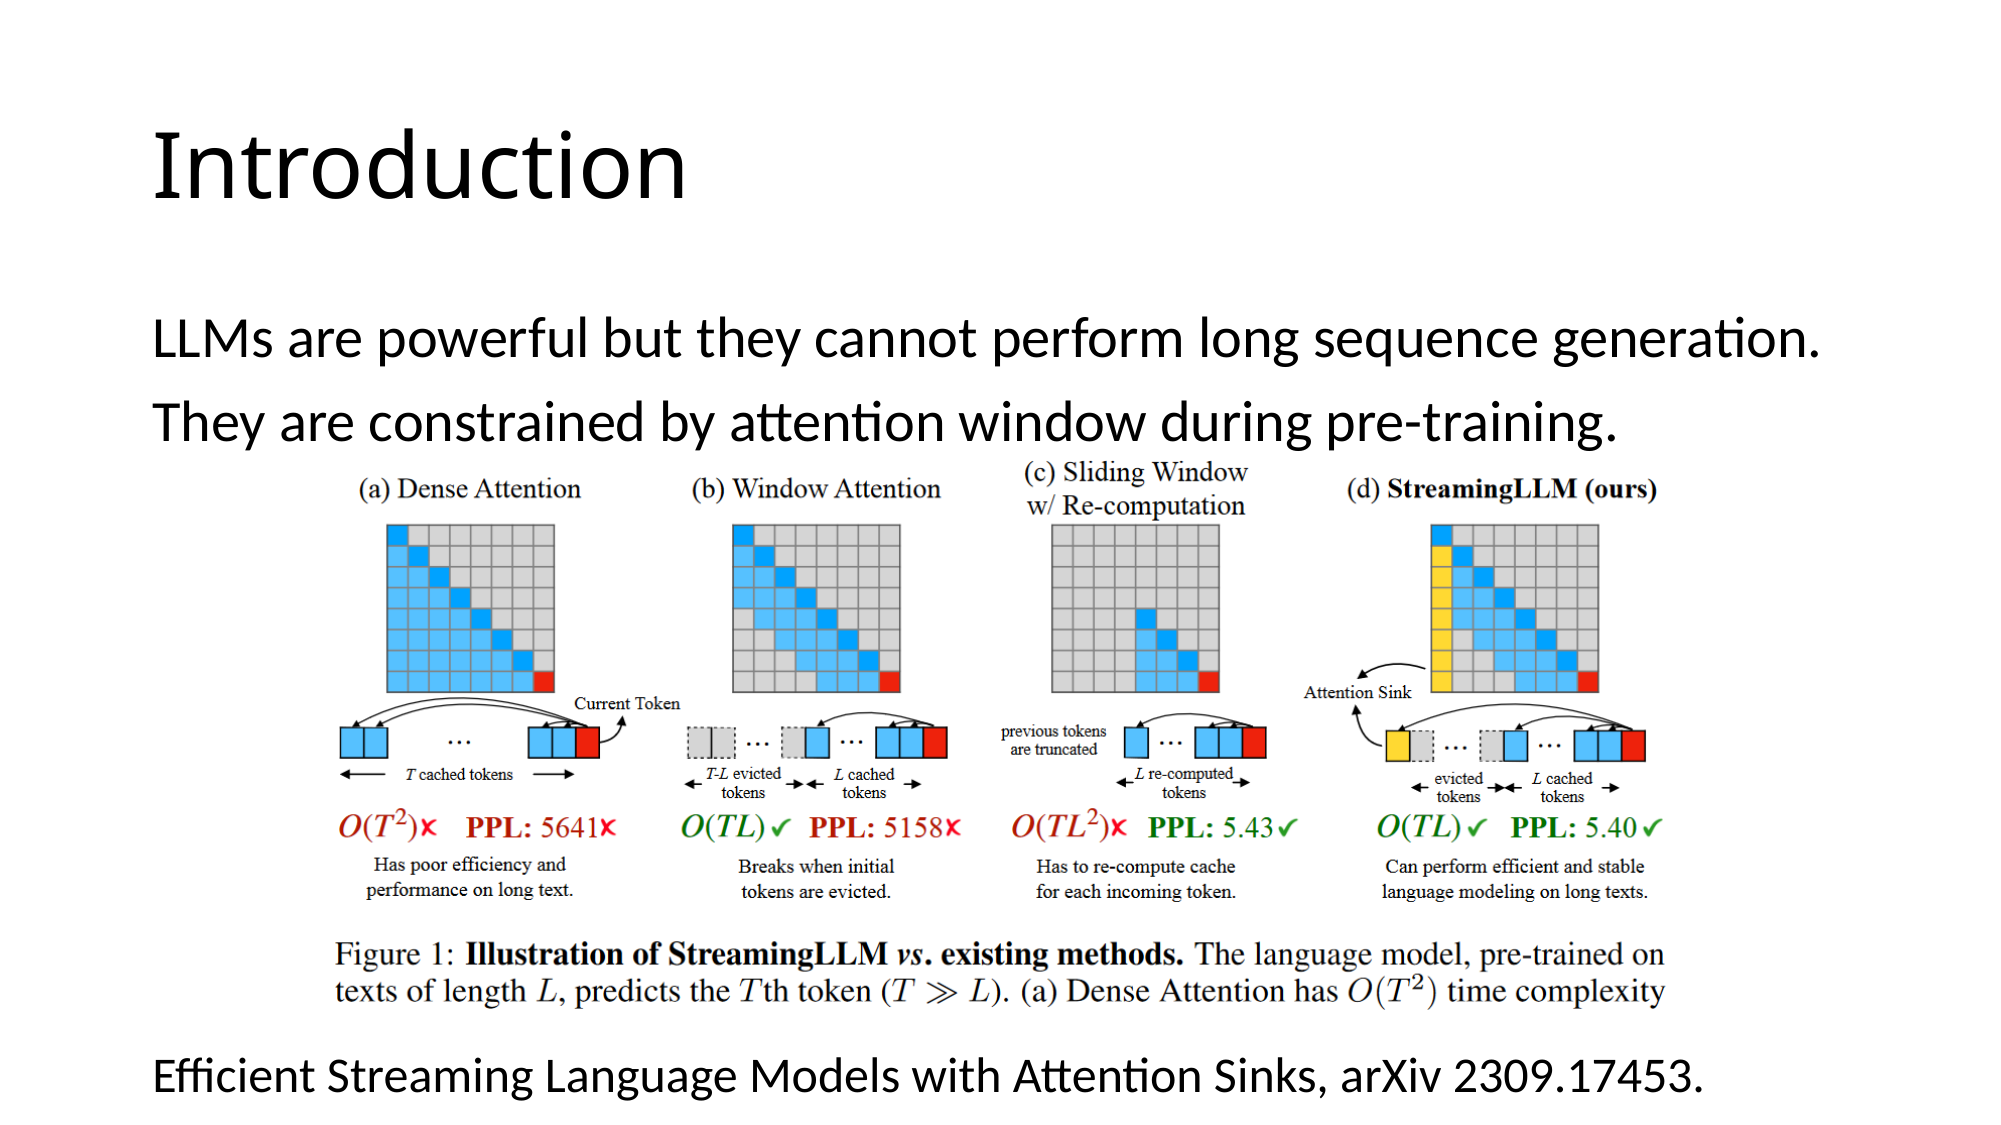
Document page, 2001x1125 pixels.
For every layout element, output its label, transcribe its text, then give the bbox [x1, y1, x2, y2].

picture [329, 455, 1671, 1014]
title Introduction [137, 59, 1863, 278]
list LLMs are powerful but they cannot perform long sequence generation. They are constrained by attention window during pre-training. [137, 299, 1863, 1014]
footer Efficient Streaming Language Models with Attention Sinks, arXiv 2309.17453. [137, 1042, 1863, 1103]
